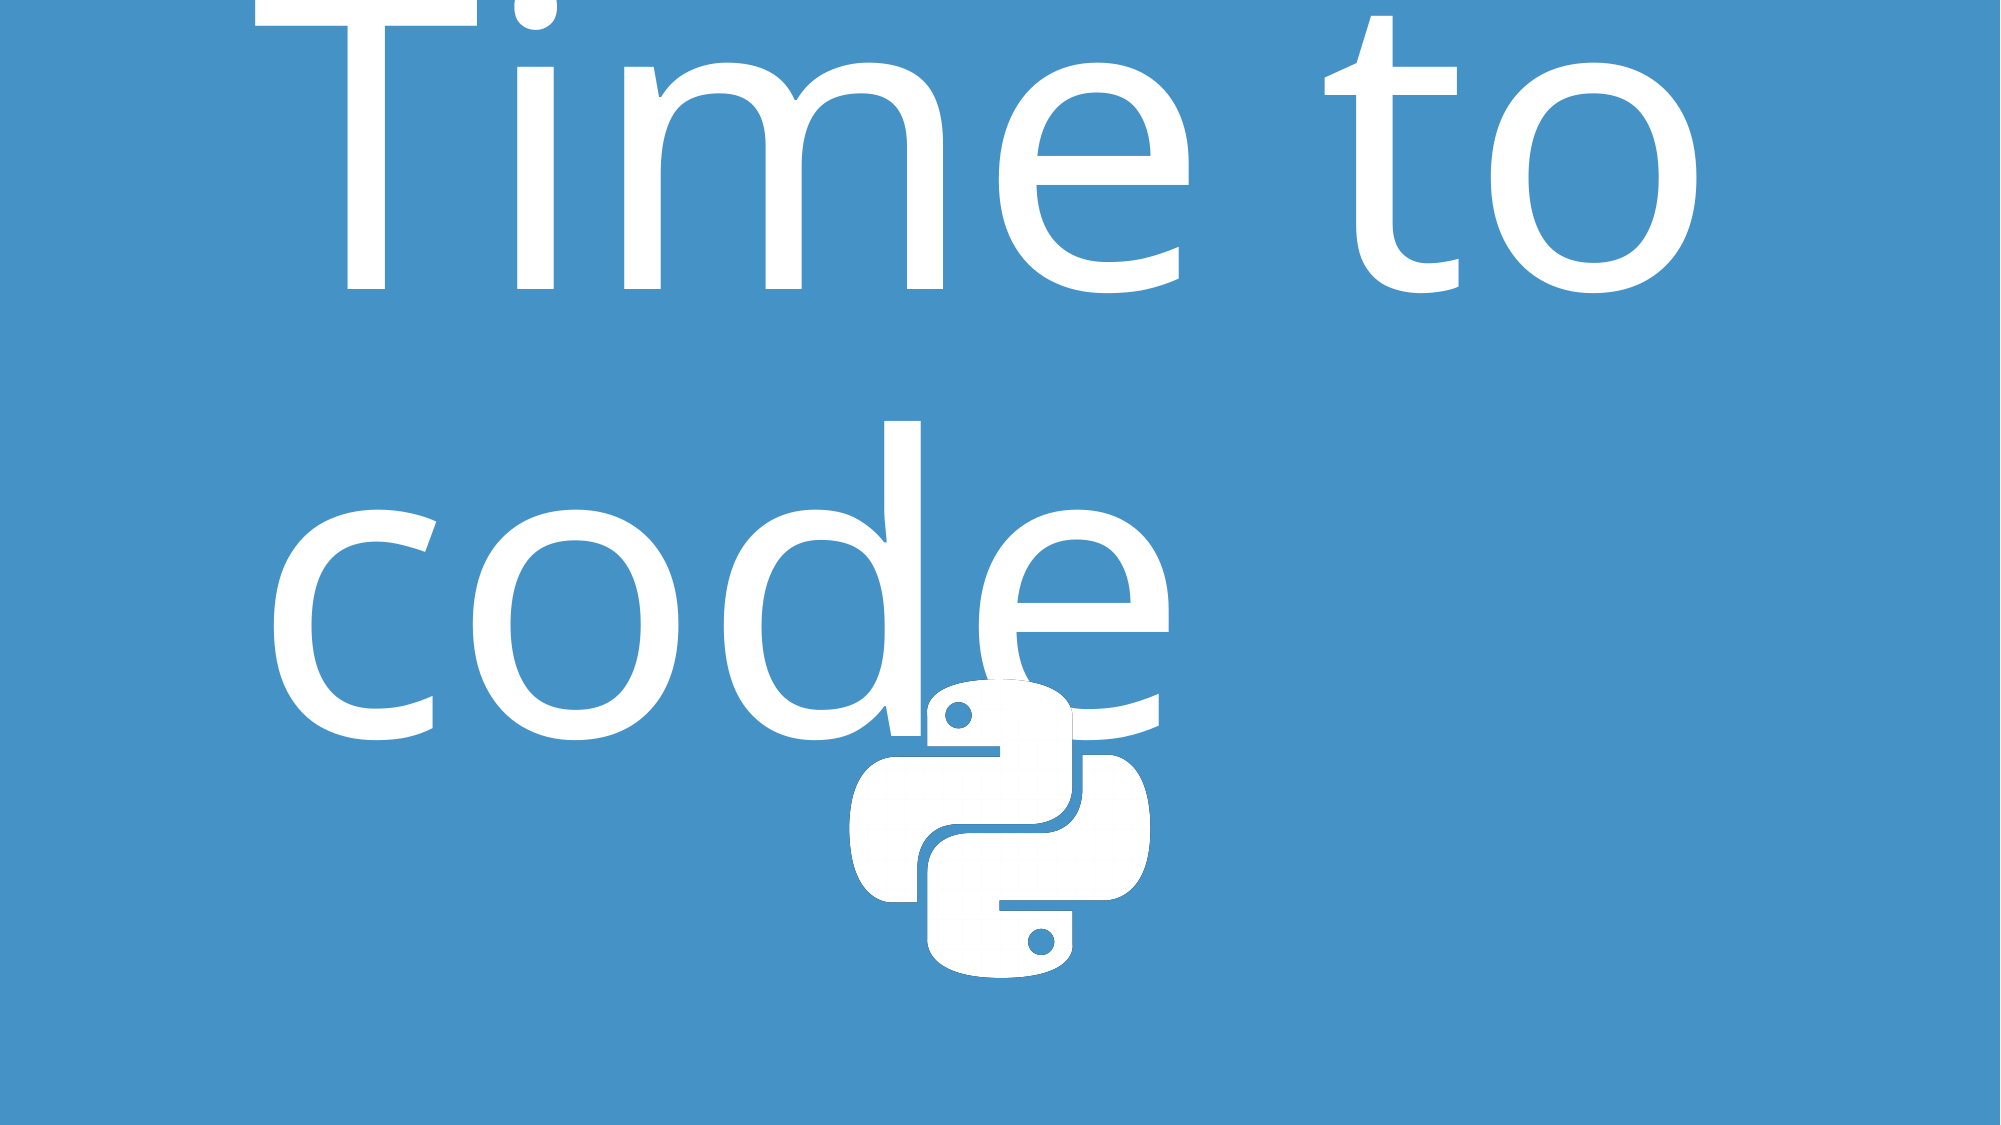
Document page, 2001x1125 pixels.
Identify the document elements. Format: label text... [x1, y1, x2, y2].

picture [849, 678, 1151, 979]
title Time to code [236, 0, 1918, 894]
